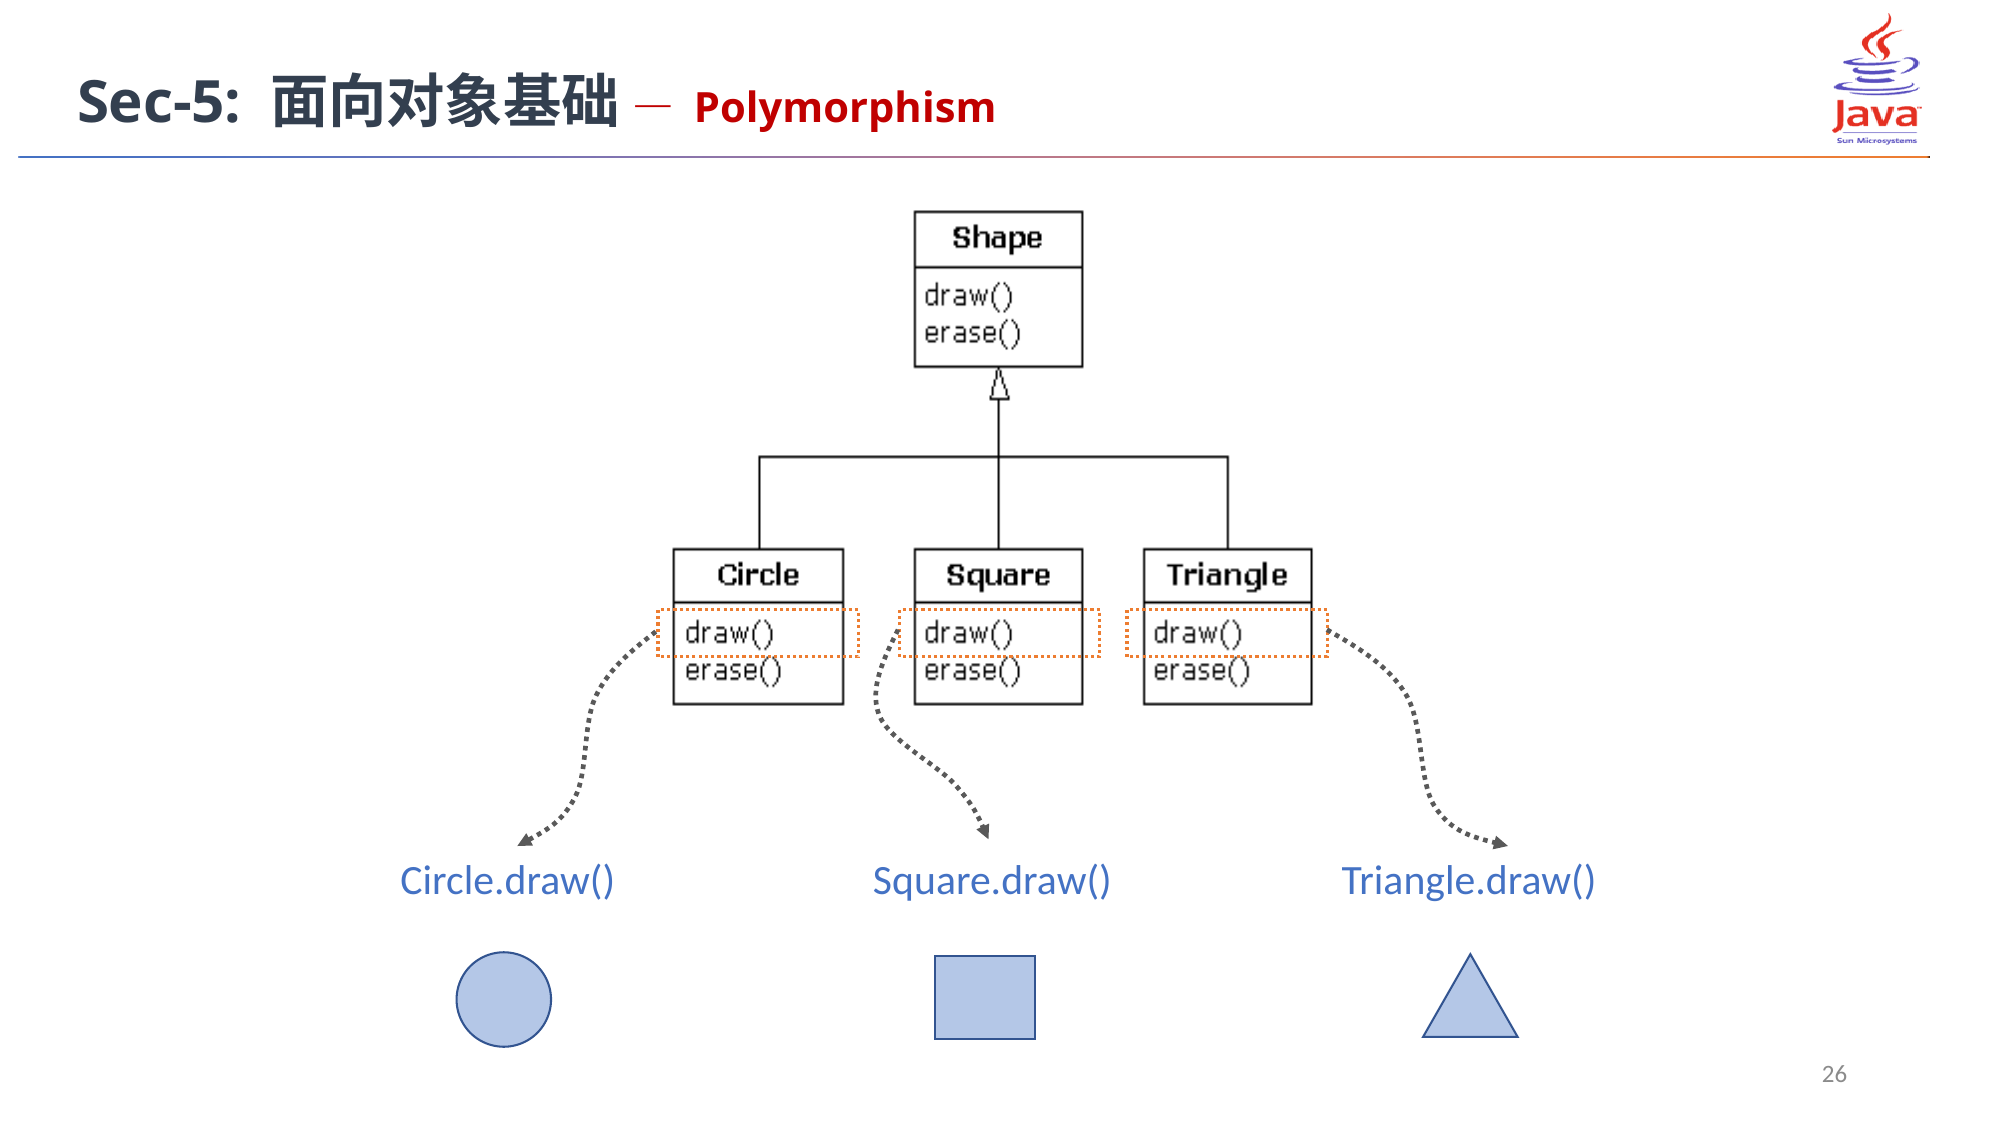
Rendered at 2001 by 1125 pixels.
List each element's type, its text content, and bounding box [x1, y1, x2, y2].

text_box Square.draw() [858, 845, 1192, 910]
text_box [455, 951, 553, 1048]
text_box Triangle.draw() [1326, 846, 1660, 911]
text_box [1333, 632, 1508, 846]
slide_number 26 [1412, 1042, 1863, 1103]
text_box [517, 736, 589, 846]
text_box [894, 736, 990, 840]
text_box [432, 179, 1333, 736]
text_box Sec-5: 面向对象基础 — Polymorphism [75, 62, 1047, 135]
text_box [1421, 952, 1520, 1038]
text_box Circle.draw() [385, 846, 719, 911]
text_box [934, 955, 1036, 1040]
picture [1825, 9, 1930, 149]
